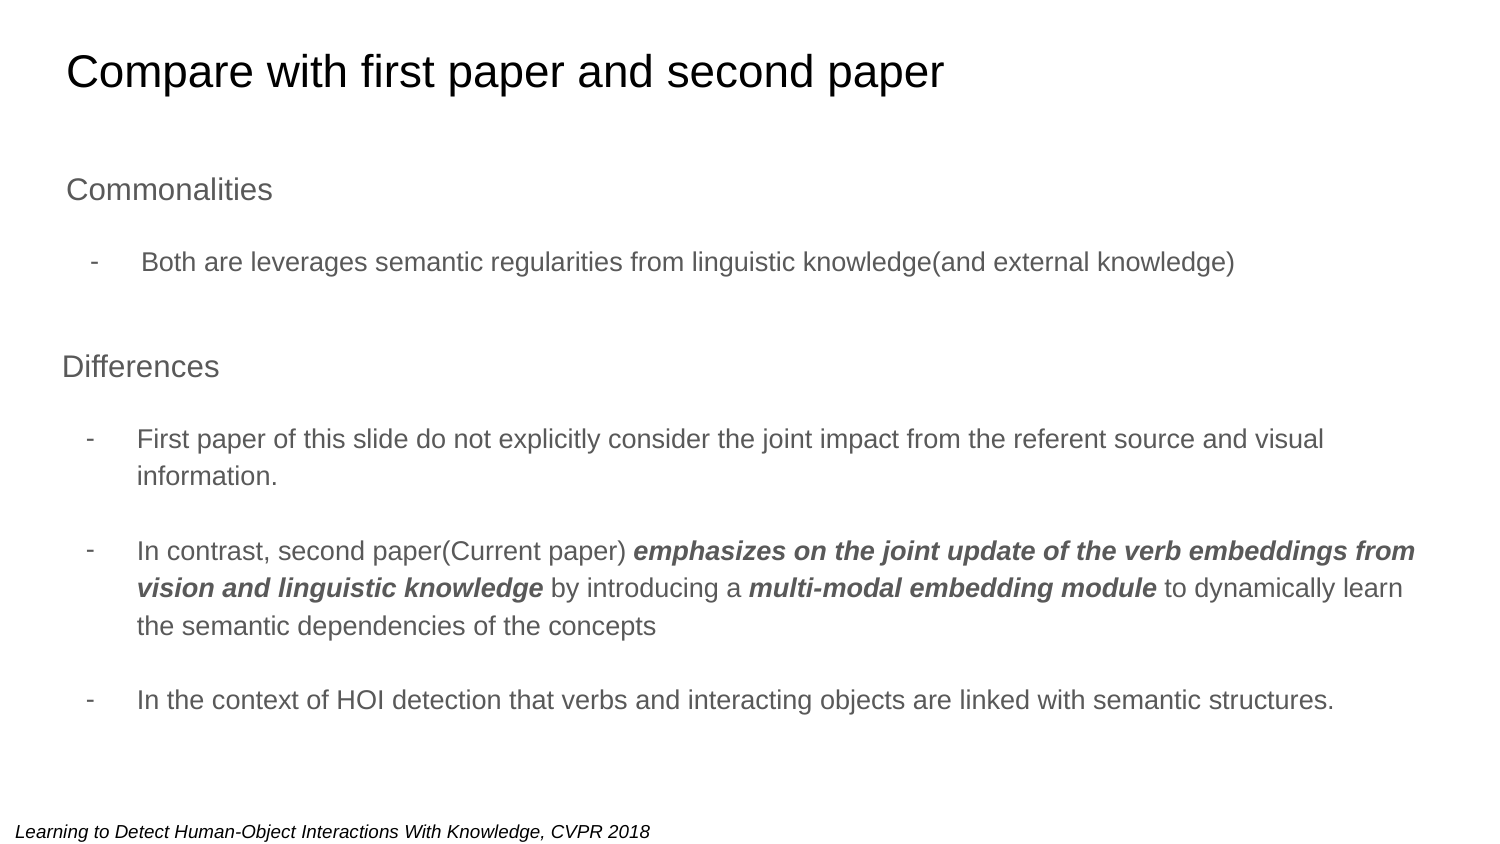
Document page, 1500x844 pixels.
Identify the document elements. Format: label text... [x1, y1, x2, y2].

list Differences First paper of this slide do not explicitly consider the joint impact from the referent source and visual information. In contrast, second paper(Current paper) emphasizes on the joint update of the verb embeddings from vision and linguistic knowledge by introducing a multi-modal embedding module to dynamically learn the semantic dependencies of the concepts In the context of HOI detection that verbs and interacting objects are linked with semantic structures. [46, 325, 1445, 733]
list Commonalities Both are leverages semantic regularities from linguistic knowledge(and external knowledge) [51, 148, 1449, 314]
title Compare with first paper and second paper [51, 26, 1449, 121]
